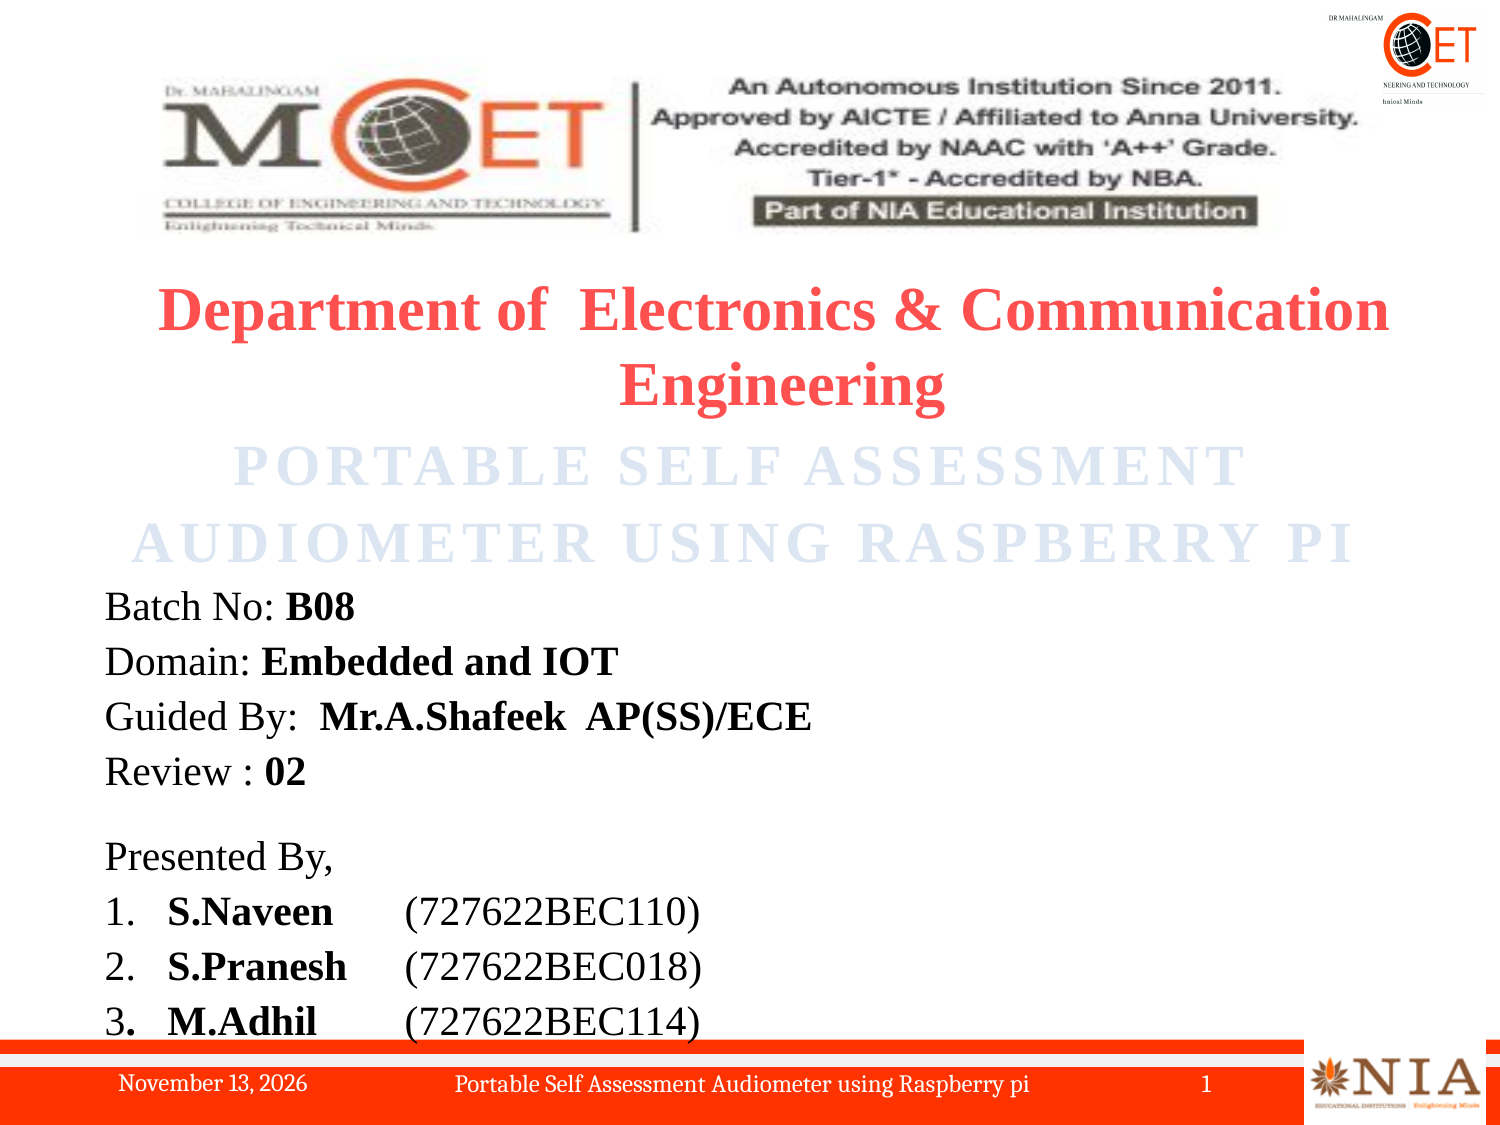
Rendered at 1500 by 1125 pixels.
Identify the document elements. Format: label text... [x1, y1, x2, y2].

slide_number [103, 1060, 441, 1103]
text_box PORTABLE SELF ASSESSMENT AUDIOMETER USING RASPBERRY PI Batch No: B08 Domain: Embedded and IOT Guided By: Mr.A.Shafeek AP(SS)/ECE Review : 02 Presented By, 1. S.Naveen (727622BEC110) 2. S.Pranesh (727622BEC018) 3. M.Adhil (727622BEC114) [89, 412, 1396, 923]
picture [139, 10, 1486, 261]
picture [1304, 1039, 1486, 1125]
text_box Department of Electronics & Communication Engineering [24, 260, 1500, 433]
footer Portable Self Assessment Audiometer using Raspberry pi [323, 1060, 1059, 1105]
slide_number 1 [1059, 1060, 1226, 1105]
